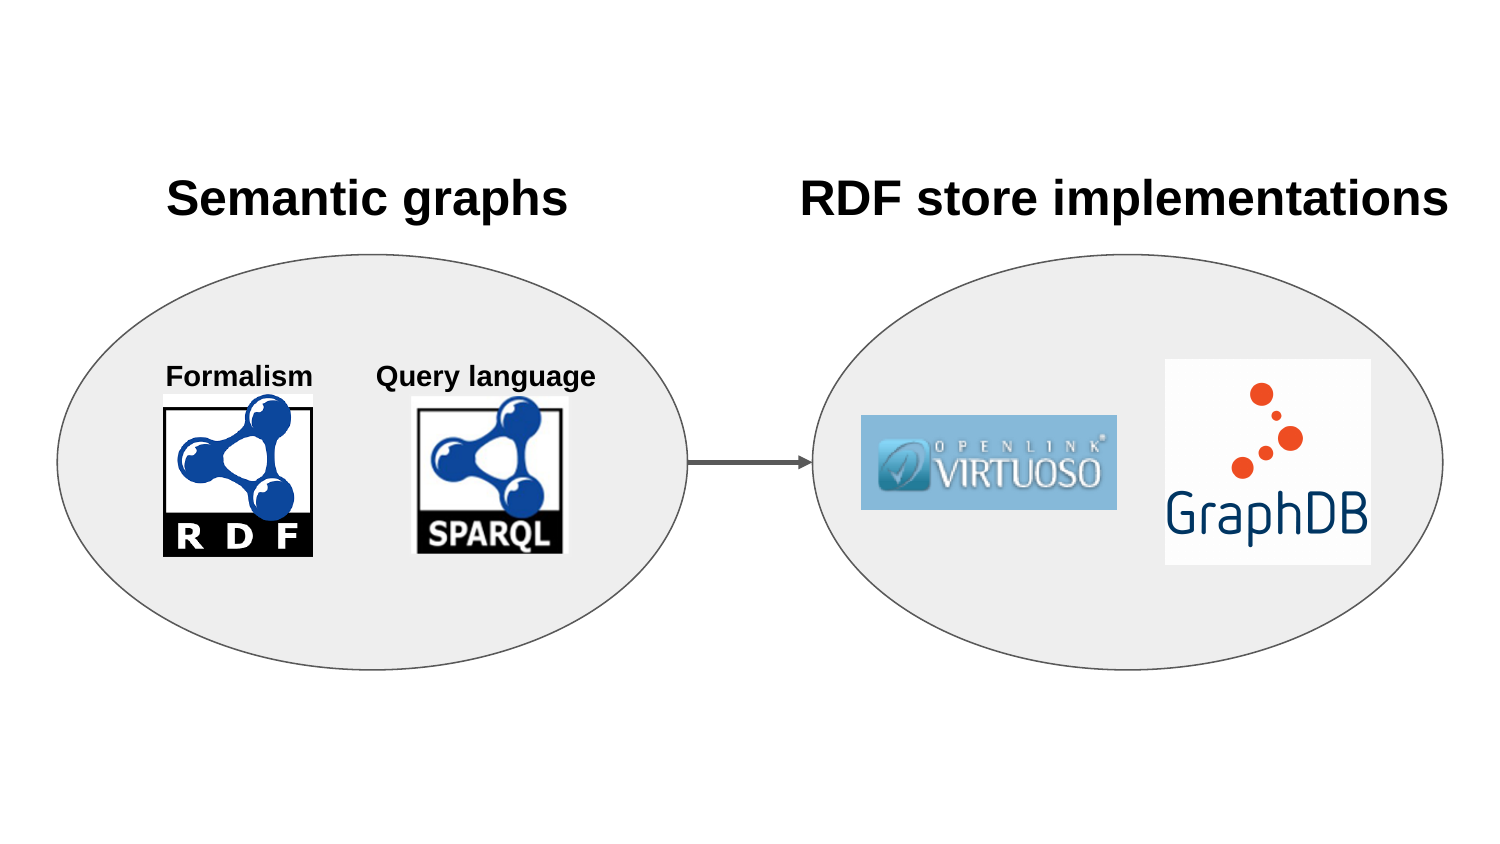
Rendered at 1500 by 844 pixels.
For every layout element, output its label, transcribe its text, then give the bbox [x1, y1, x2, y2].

text_box RDF store implementations [784, 150, 1471, 225]
picture [409, 394, 572, 558]
text_box [57, 254, 688, 670]
text_box [812, 254, 1443, 670]
text_box Formalism [150, 342, 342, 395]
text_box Query language [360, 342, 649, 395]
picture [1165, 359, 1371, 565]
text_box Semantic graphs [151, 150, 594, 248]
picture [163, 394, 314, 558]
picture [861, 415, 1117, 510]
